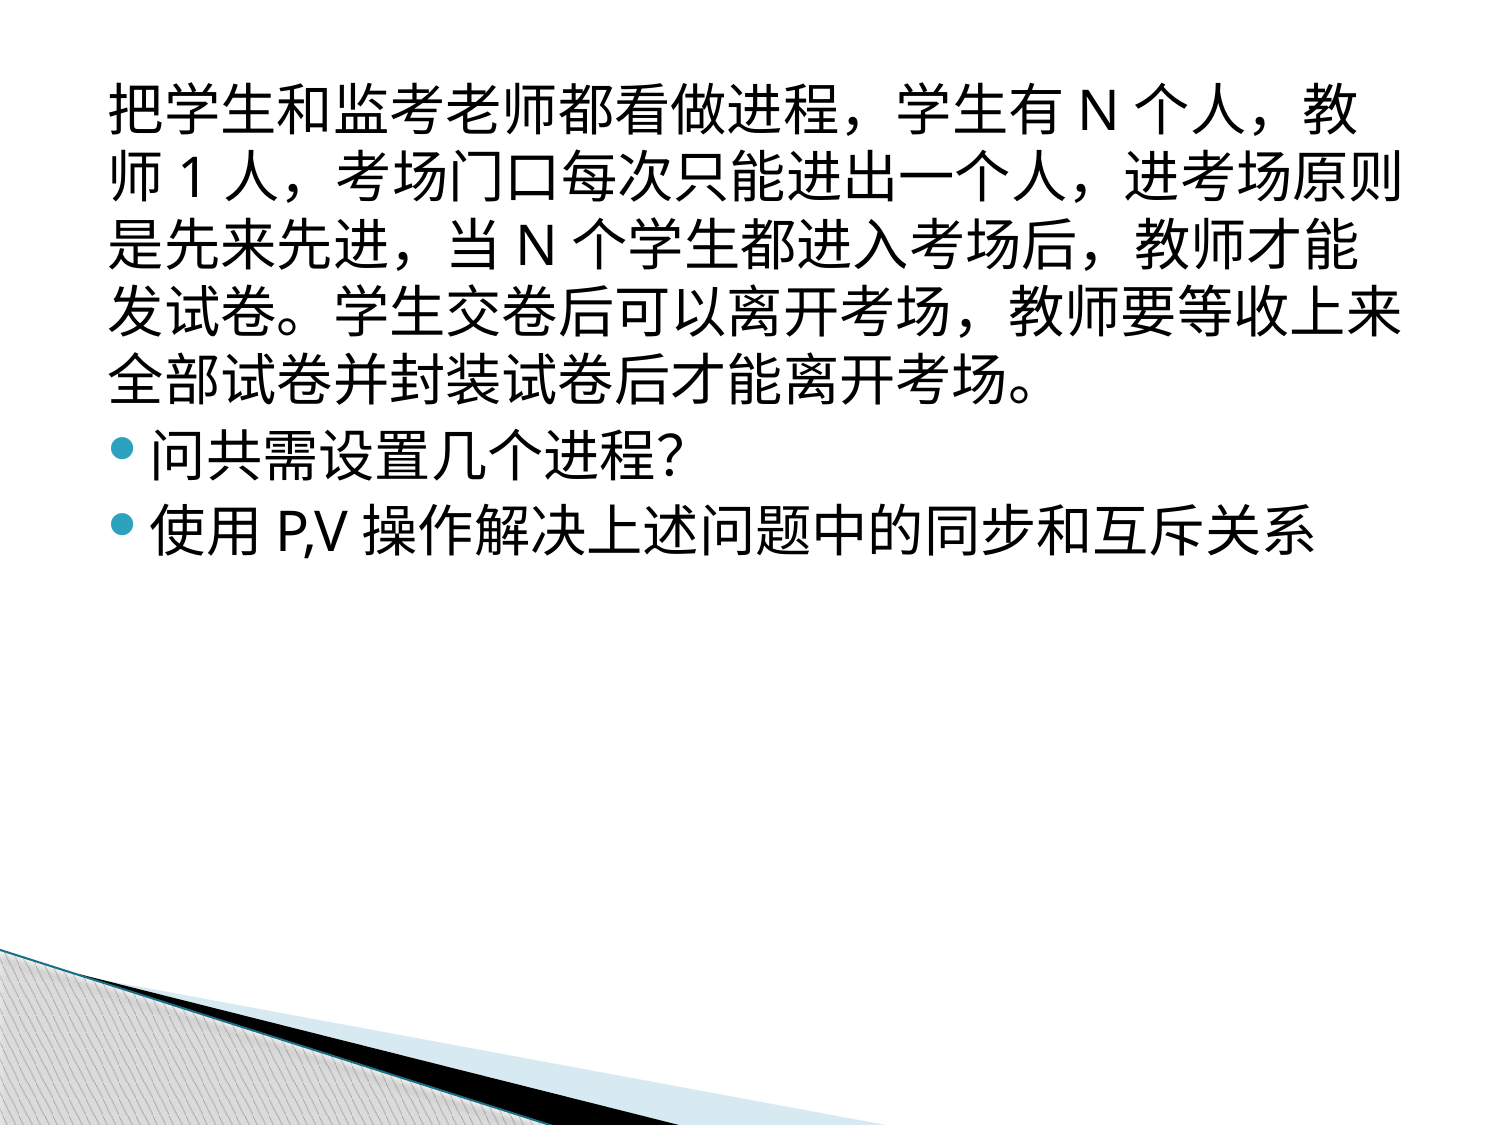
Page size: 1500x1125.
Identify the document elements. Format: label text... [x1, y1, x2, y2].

list 把学生和监考老师都看做进程，学生有N个人，教师1人，考场门口每次只能进出一个人，进考场原则是先来先进，当N个学生都进入考场后，教师才能发试卷。学生交卷后可以离开考场，教师要等收上来全部试卷并封装试卷后才能离开考场。 问共需设置几个进程？ 使用P,V操作解决上述问题中的同步和互斥关系 [74, 66, 1426, 986]
